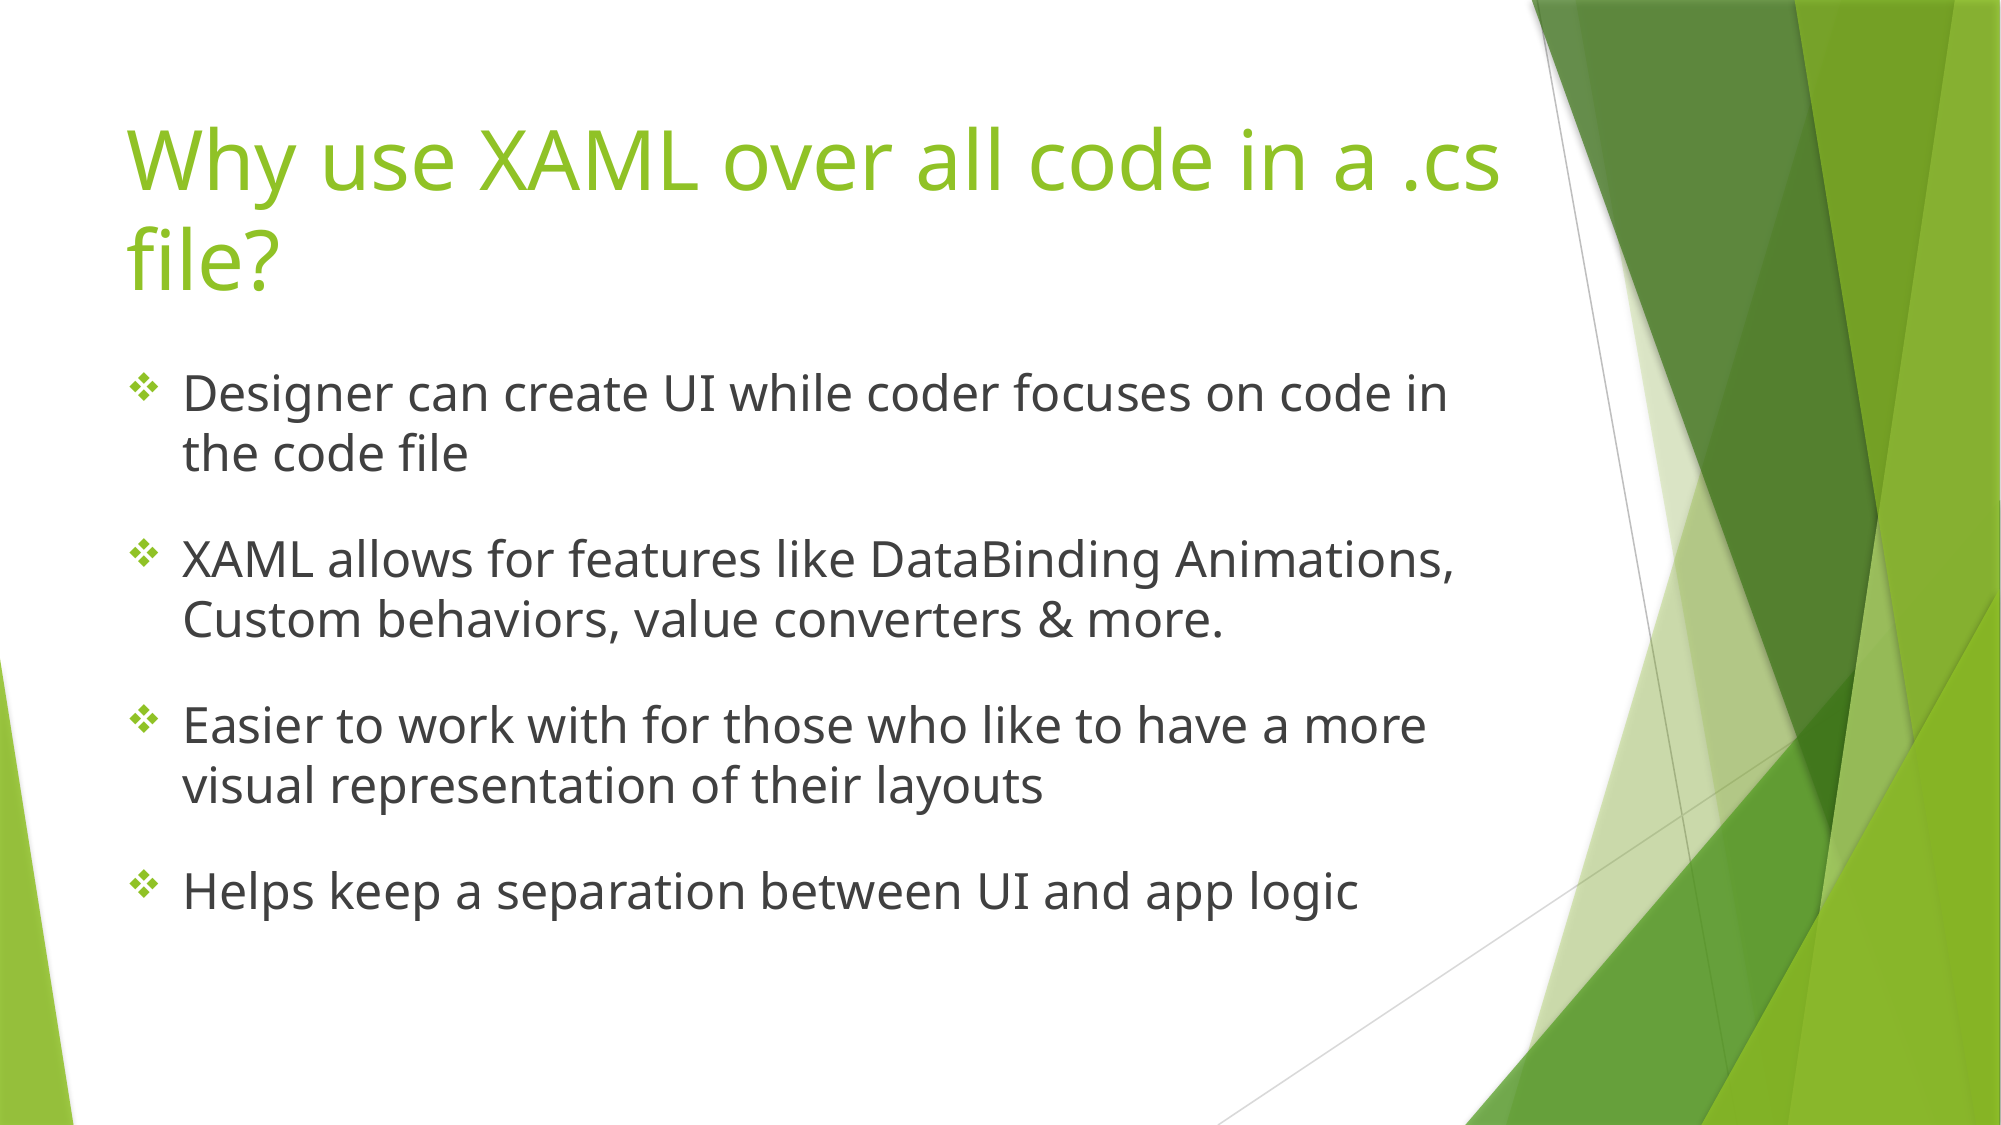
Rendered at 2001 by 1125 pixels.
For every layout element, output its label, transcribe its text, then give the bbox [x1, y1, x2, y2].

list Designer can create UI while coder focuses on code in the code file XAML allows for features like DataBinding Animations, Custom behaviors, value converters & more. Easier to work with for those who like to have a more visual representation of their layouts Helps keep a separation between UI and app logic [111, 354, 1522, 992]
title Why use XAML over all code in a .cs file? [111, 99, 1522, 317]
